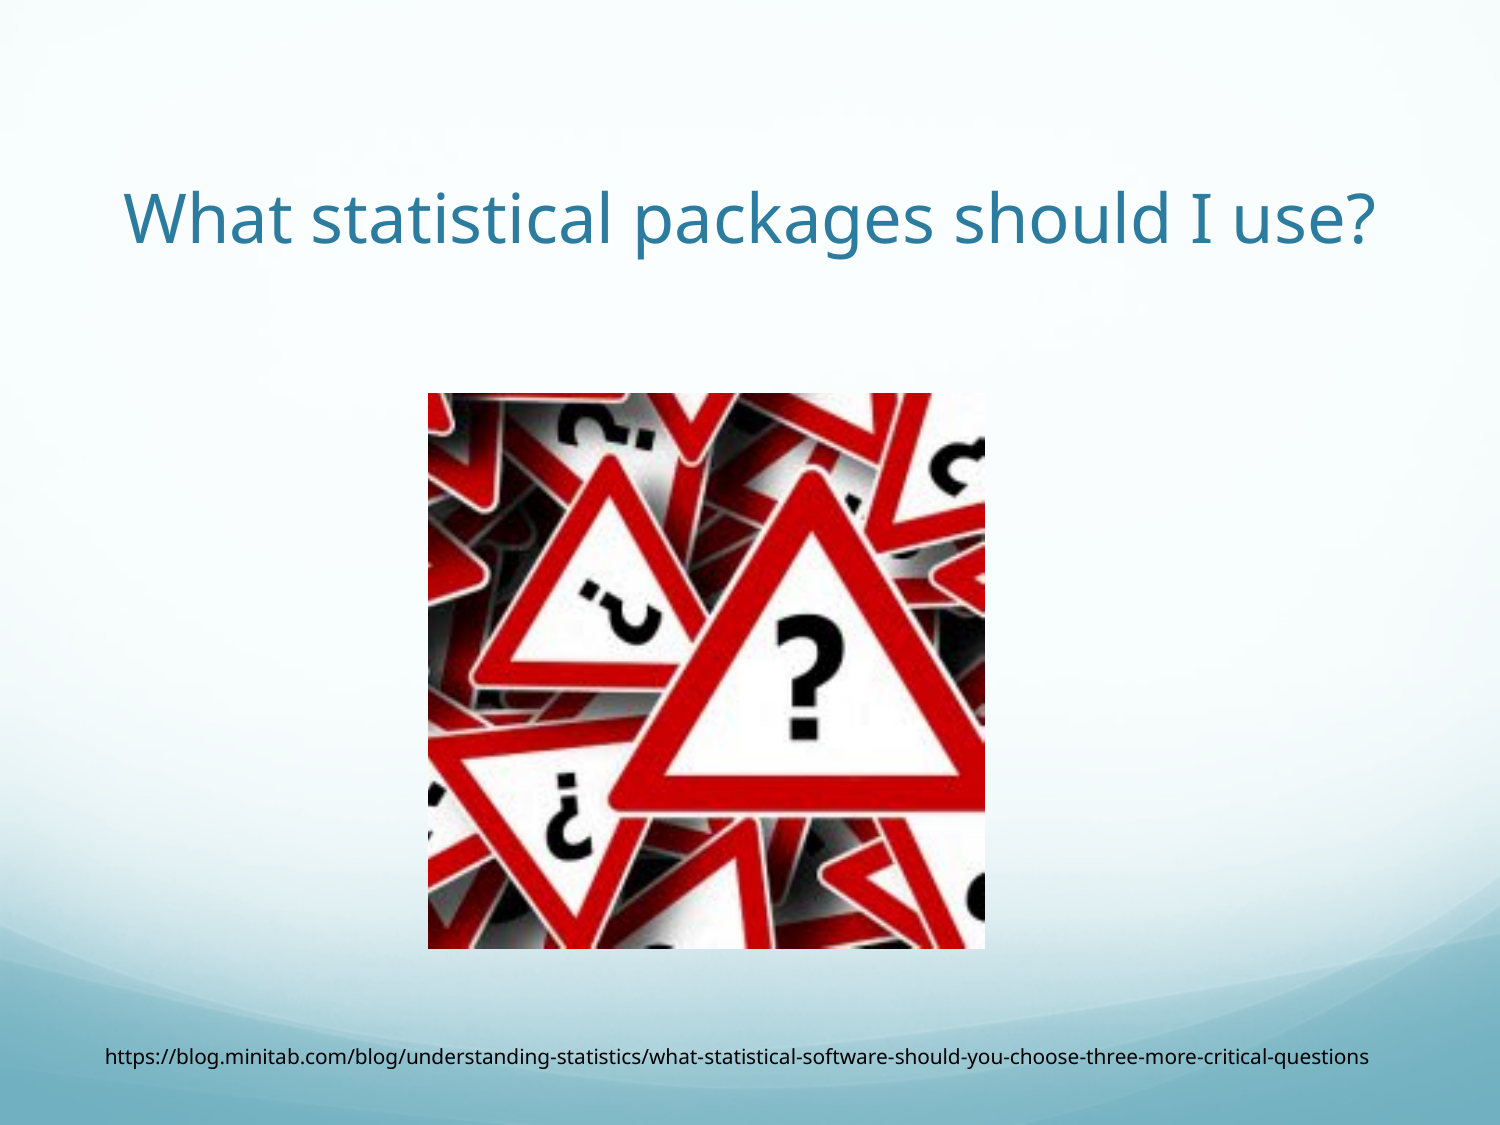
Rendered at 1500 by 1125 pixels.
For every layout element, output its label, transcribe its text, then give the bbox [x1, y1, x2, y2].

title What statistical packages should I use? [90, 45, 1410, 265]
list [192, 392, 1221, 950]
text_box https://blog.minitab.com/blog/understanding-statistics/what-statistical-software-should-you-choose-three-more-critical-questions [90, 1036, 1410, 1076]
